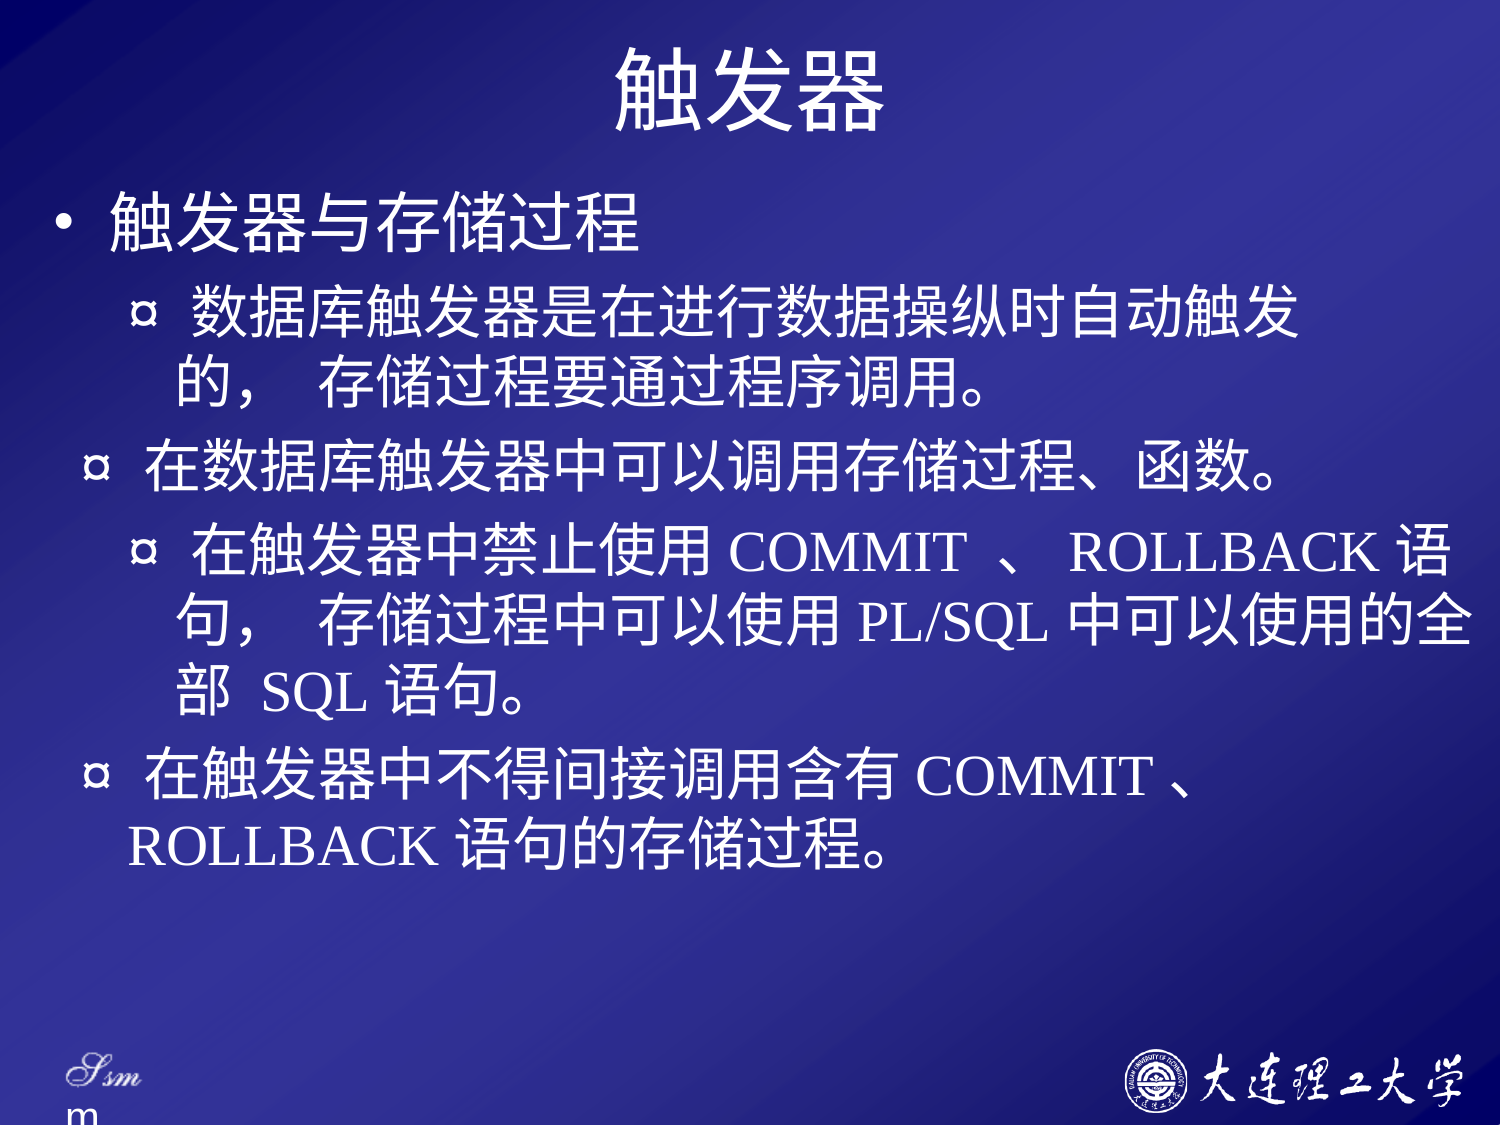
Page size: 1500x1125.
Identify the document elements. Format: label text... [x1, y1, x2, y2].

picture [0, 0, 1500, 1125]
text_box 触发器与存储过程 ¤ 数据库触发器是在进行数据操纵时自动触发的， 存储过程要通过程序调用。 ¤ 在数据库触发器中可以调用存储过程、函数。 ¤ 在触发器中禁止使用COMMIT 、ROLLBACK语句， 存储过程中可以使用PL/SQL中可以使用的全部 SQL语句。 ¤ 在触发器中不得间接调用含有COMMIT、 ROLLBACK语句的存储过程。 [50, 162, 1500, 878]
title 触发器 [610, 30, 890, 162]
text_box [49, 1037, 155, 1102]
text_box Ssm [64, 1102, 149, 1125]
